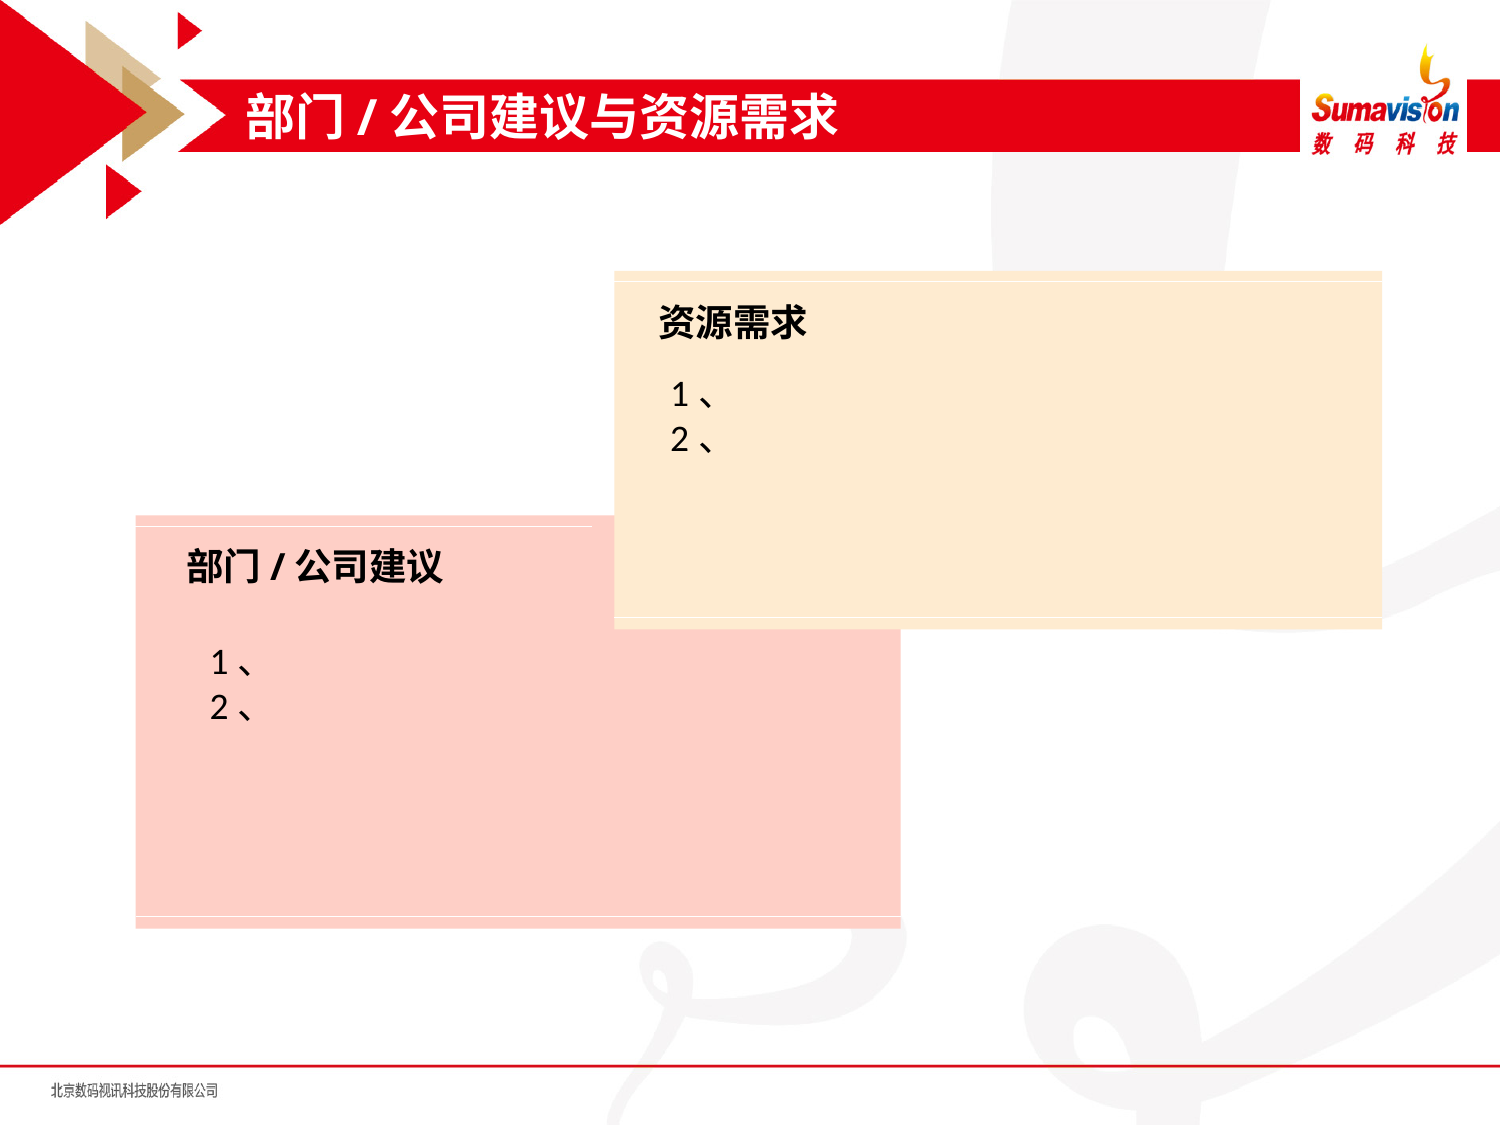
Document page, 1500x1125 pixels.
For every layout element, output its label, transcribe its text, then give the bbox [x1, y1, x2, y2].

picture [0, 0, 1500, 1125]
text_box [613, 270, 1383, 630]
text_box 部门/公司建议与资源需求 [230, 78, 902, 153]
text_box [133, 514, 901, 929]
